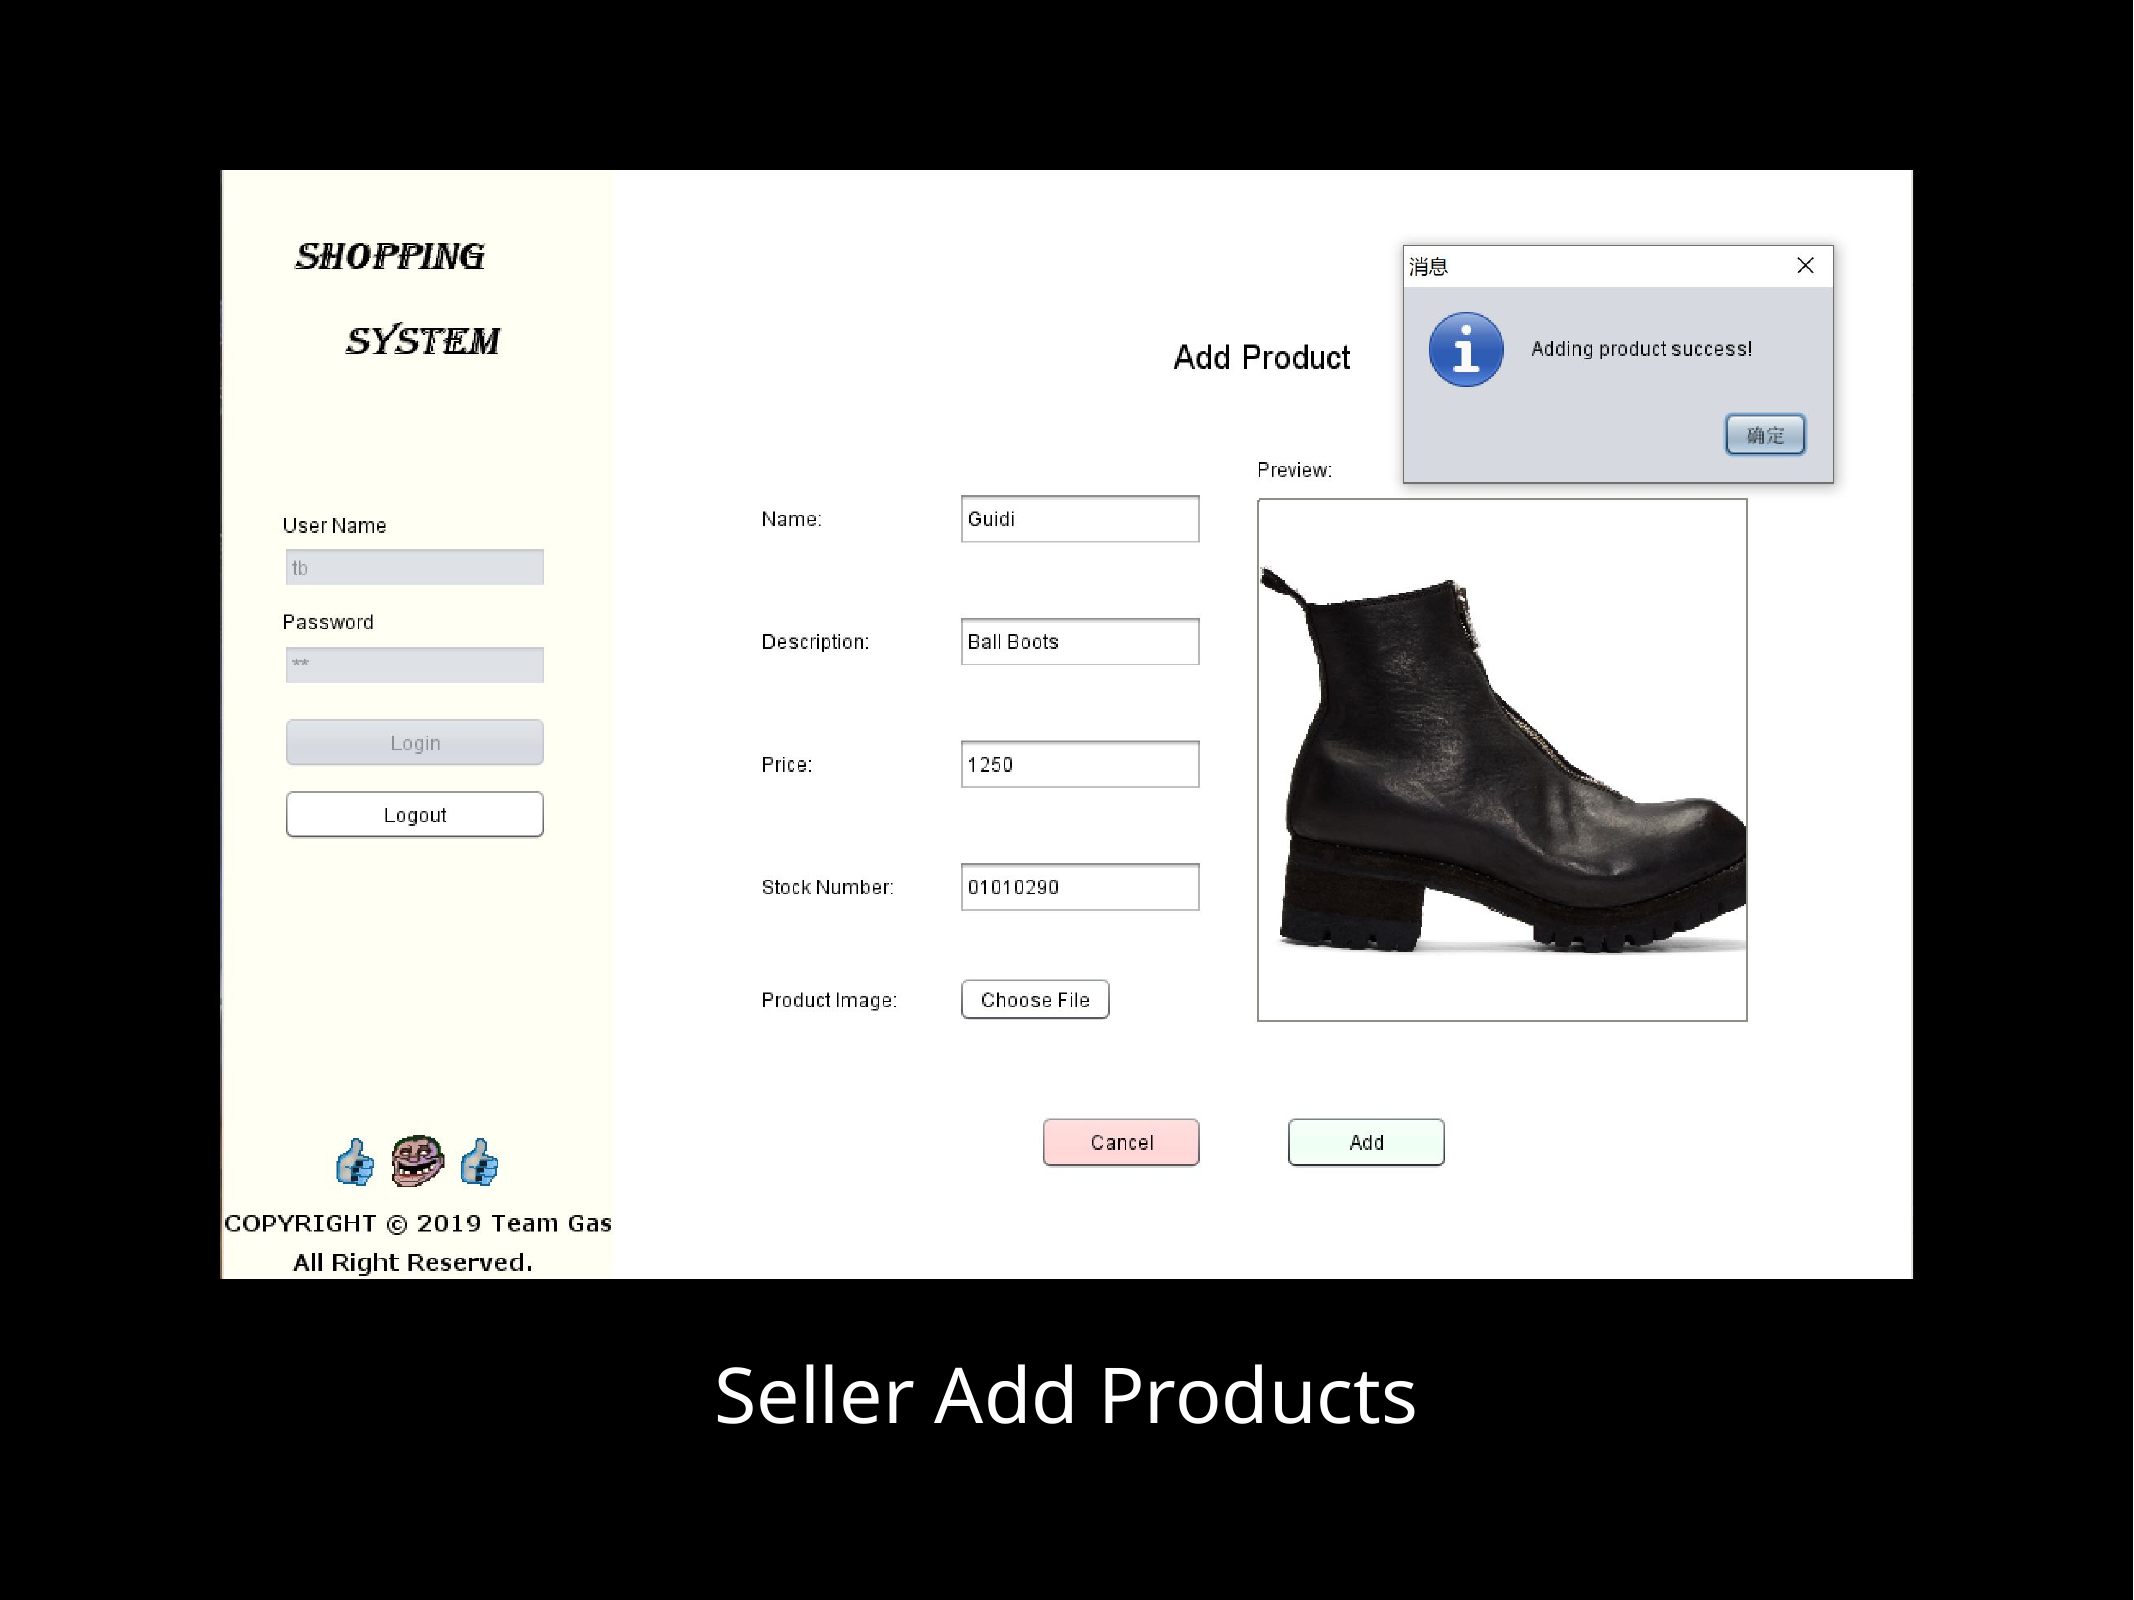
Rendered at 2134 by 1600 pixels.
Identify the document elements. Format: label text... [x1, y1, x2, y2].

list Seller Add Products [207, 1338, 1926, 1525]
picture [219, 170, 1914, 1279]
